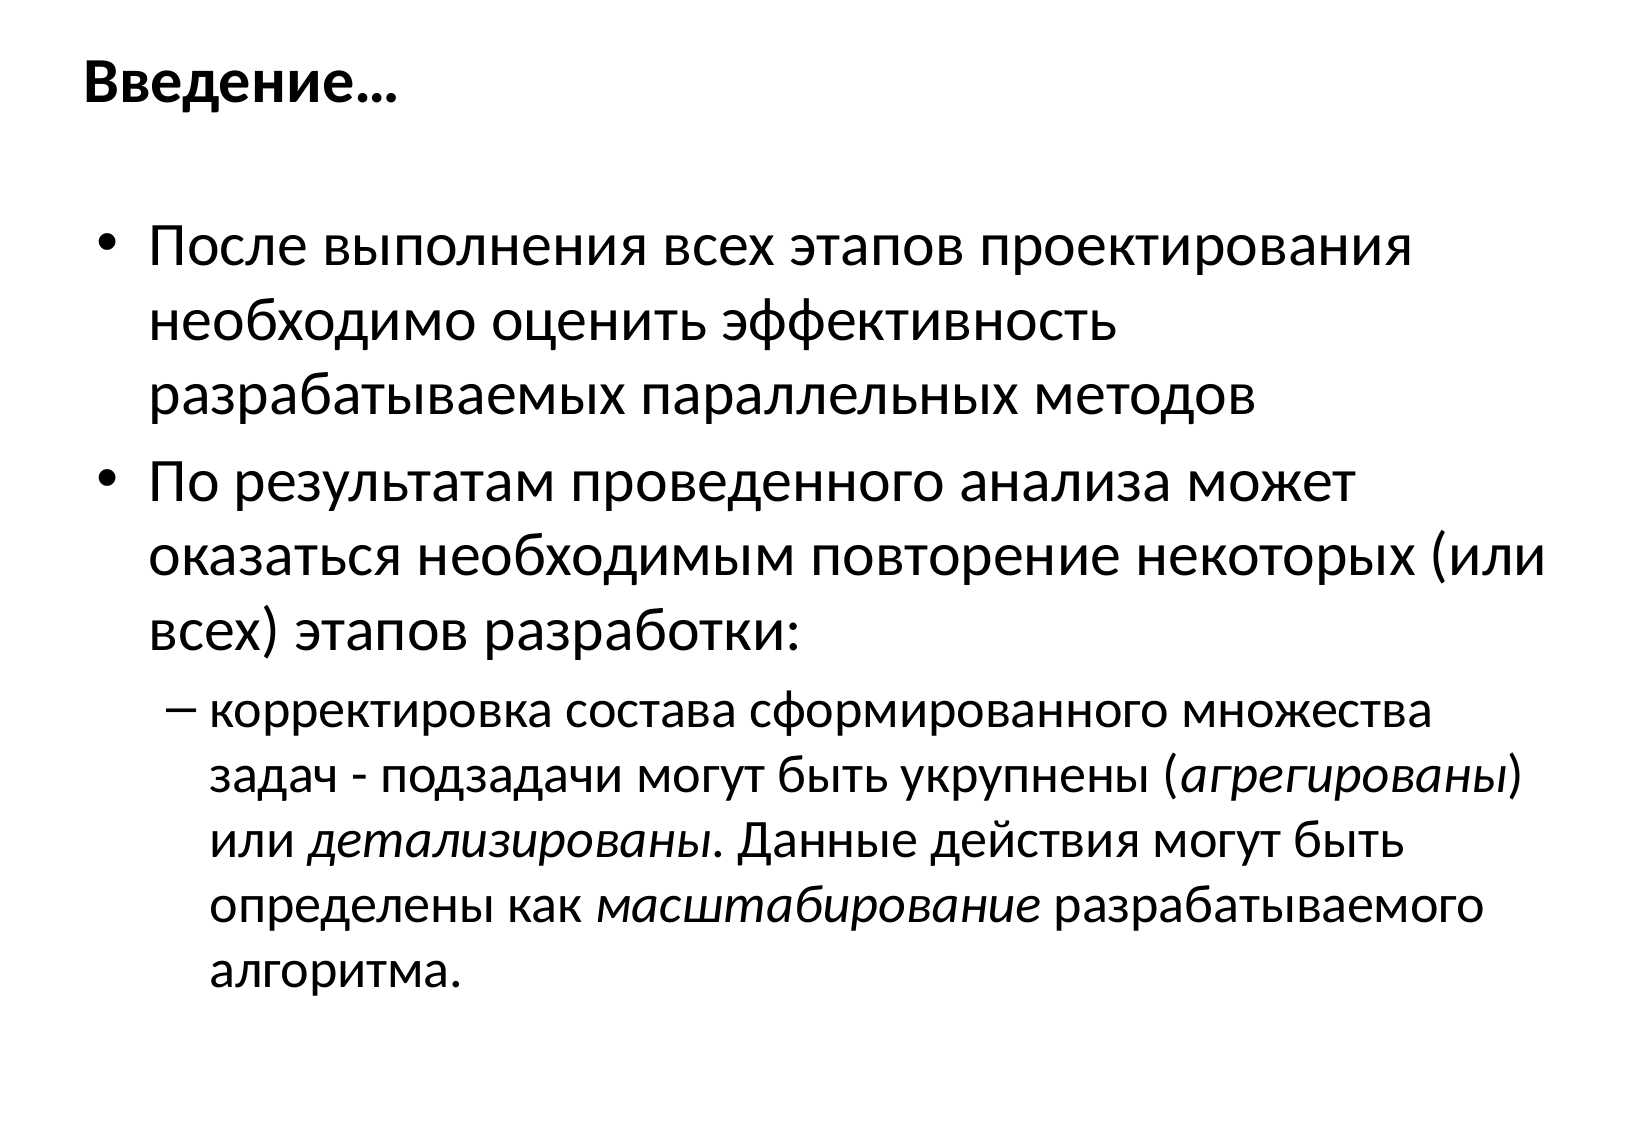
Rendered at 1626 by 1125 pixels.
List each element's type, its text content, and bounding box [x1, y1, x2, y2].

title Введение… [67, 30, 1559, 124]
list После выполнения всех этапов проектирования необходимо оценить эффективность разрабатываемых параллельных методов По результатам проведенного анализа может оказаться необходимым повторение некоторых (или всех) этапов разработки: корректировка состава сформированного множества задач - подзадачи могут быть укрупнены (агрегированы) или детализированы. Данные действия могут быть определены как масштабирование разрабатываемого алгоритма. [80, 196, 1569, 1012]
